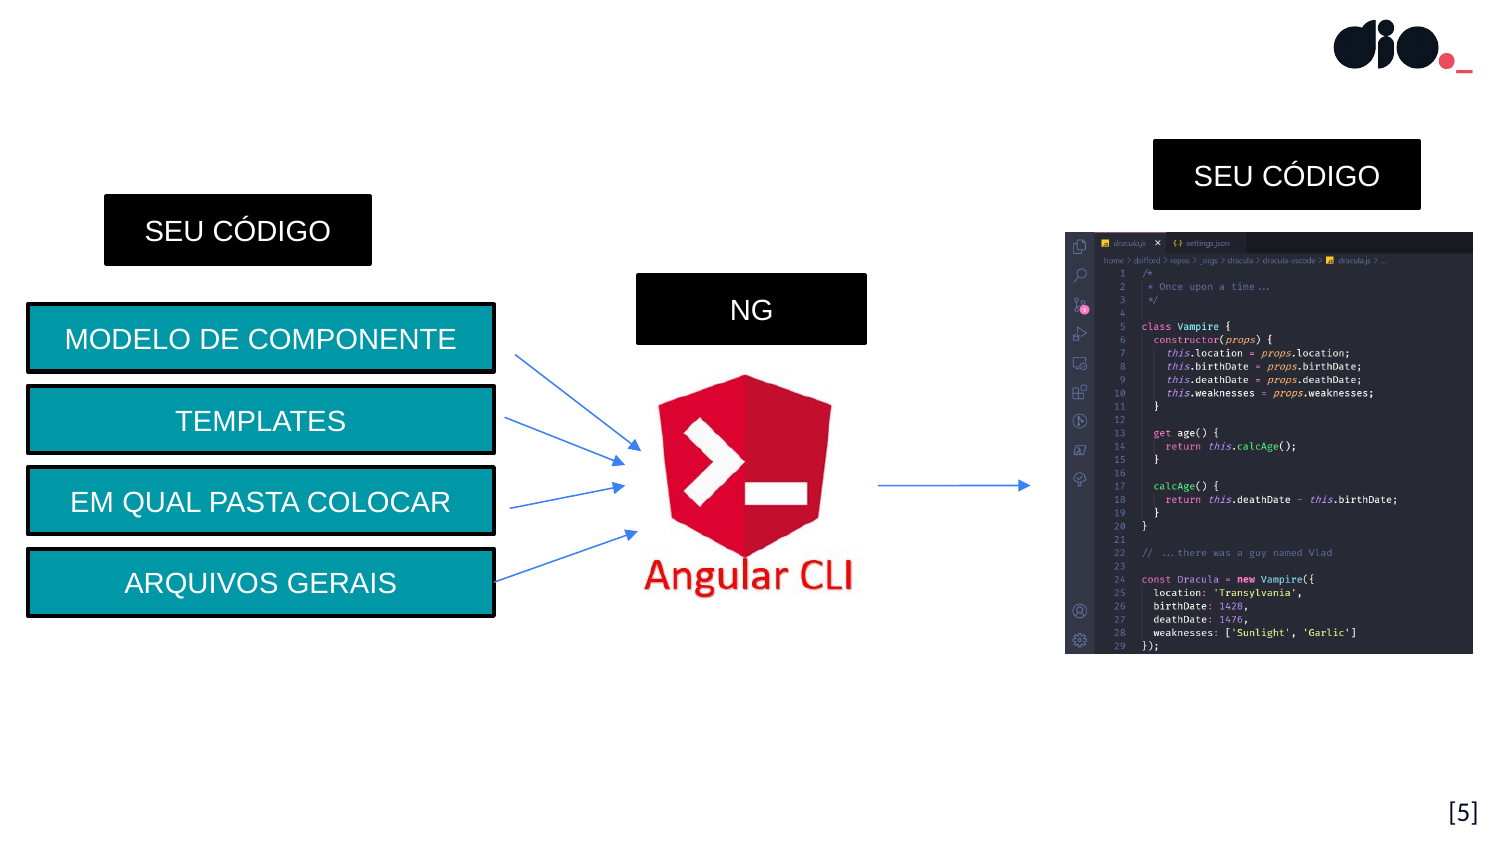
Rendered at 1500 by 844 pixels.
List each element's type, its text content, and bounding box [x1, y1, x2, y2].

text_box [504, 416, 626, 466]
text_box ARQUIVOS GERAIS [26, 547, 496, 618]
text_box SEU CÓDIGO [104, 194, 372, 266]
picture [1065, 231, 1474, 655]
text_box SEU CÓDIGO [1153, 139, 1421, 210]
text_box TEMPLATES [26, 384, 496, 455]
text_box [514, 354, 642, 452]
text_box EM QUAL PASTA COLOCAR [26, 465, 496, 536]
slide_number [5] [1403, 779, 1494, 844]
picture [625, 371, 879, 600]
text_box NG [636, 273, 867, 345]
picture [1333, 19, 1473, 74]
text_box MODELO DE COMPONENTE [26, 302, 496, 374]
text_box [509, 485, 626, 509]
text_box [493, 530, 639, 583]
